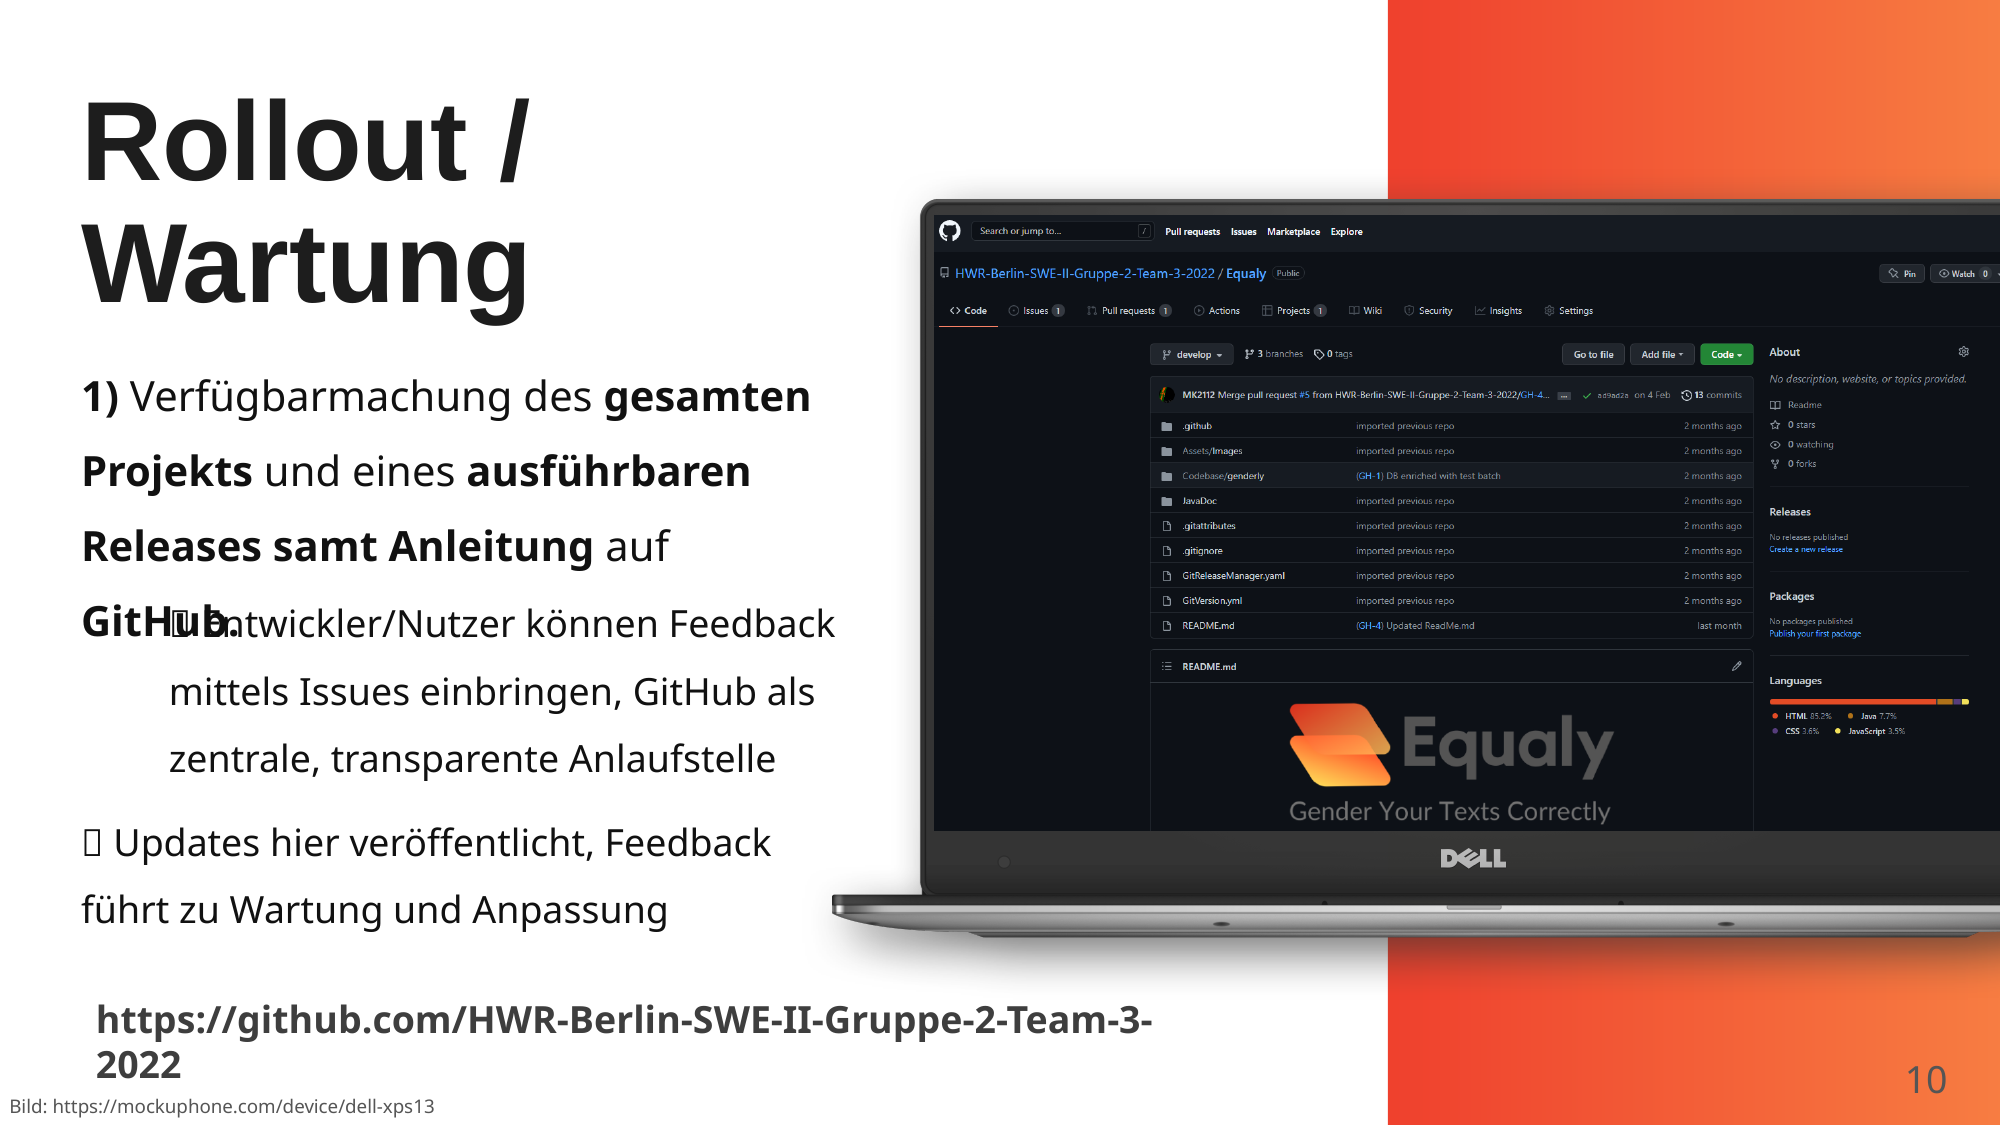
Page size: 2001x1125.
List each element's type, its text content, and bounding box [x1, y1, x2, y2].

text_box https://github.com/HWR-Berlin-SWE-II-Gruppe-2-Team-3-2022 [81, 988, 1237, 1094]
text_box Rollout / Wartung [81, 83, 806, 327]
text_box 1) Verfügbarmachung des gesamten Projekts und eines ausführbaren Releases samt Anleitung auf GitHub. [81, 344, 832, 645]
text_box  Updates hier veröffentlicht, Feedback führt zu Wartung und Anpassung [81, 796, 832, 931]
text_box 10 [1890, 1048, 2000, 1125]
text_box [1387, 995, 2000, 1125]
picture [832, 190, 2000, 946]
text_box  Entwickler/Nutzer können Feedback mittels Issues einbringen, GitHub als zentrale, transparente Anlaufstelle [168, 577, 832, 781]
text_box [1387, 0, 2000, 172]
text_box Bild: https://mockuphone.com/device/dell-xps13 [9, 1083, 1351, 1117]
